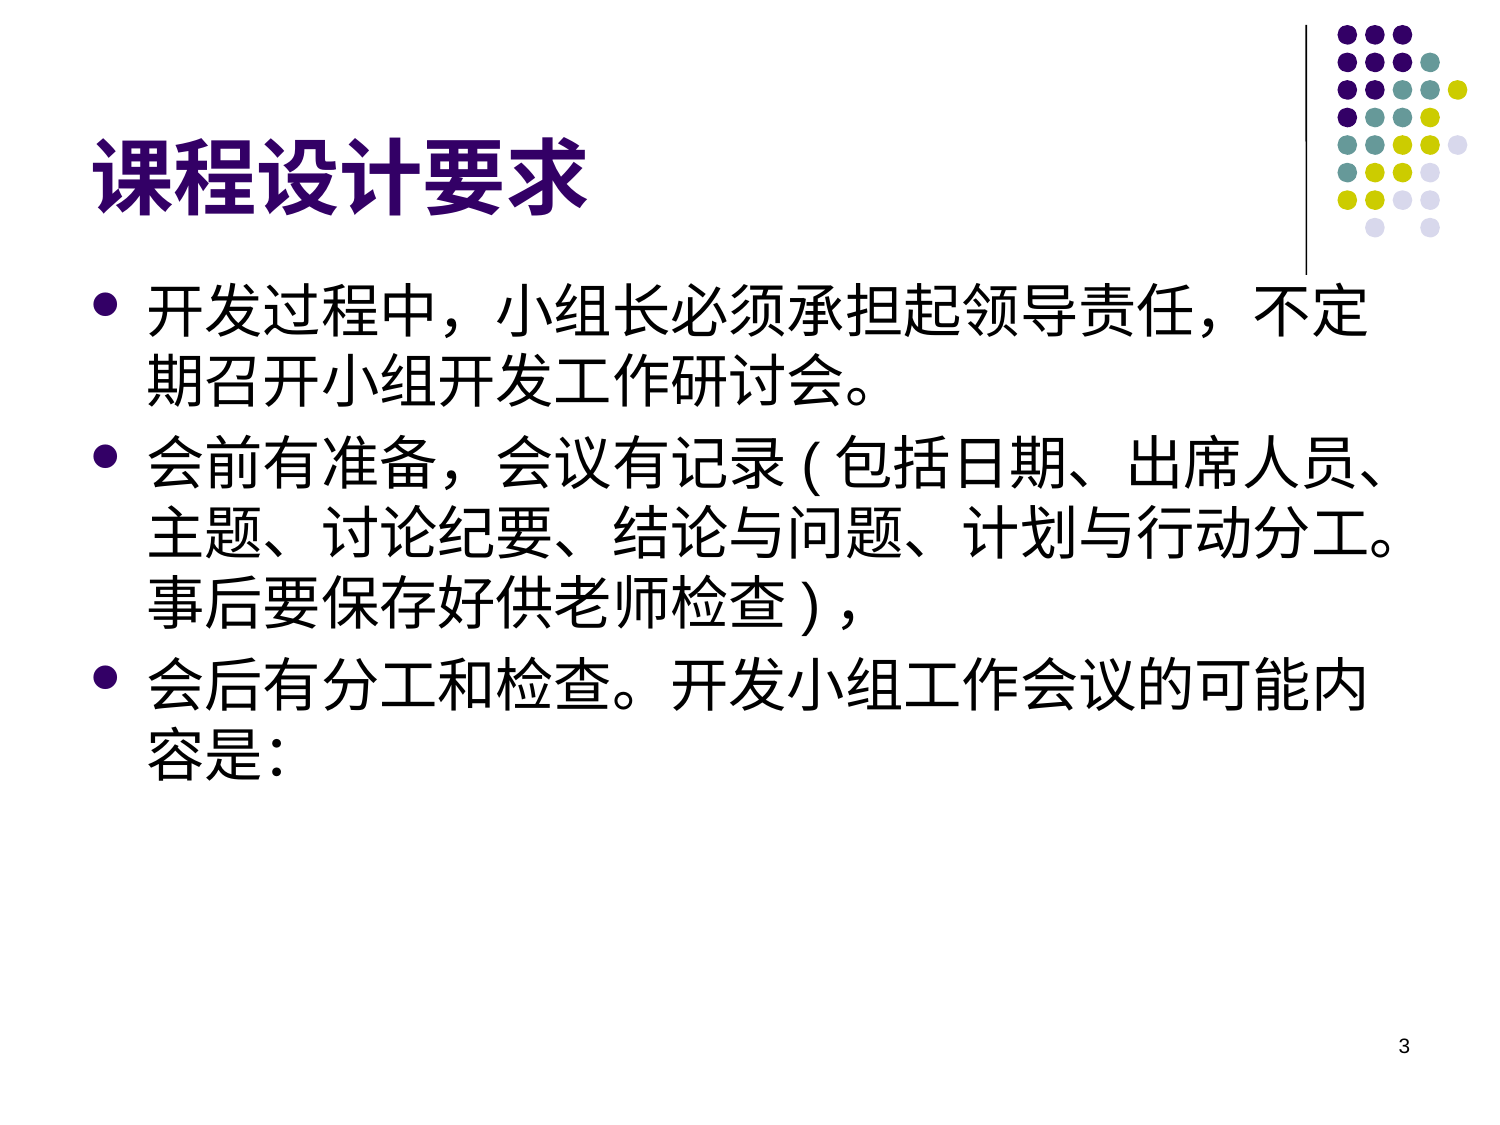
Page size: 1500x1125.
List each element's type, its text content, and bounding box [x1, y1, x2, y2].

title 课程设计要求 [74, 19, 1313, 233]
slide_number 3 [1074, 1024, 1426, 1101]
list 开发过程中，小组长必须承担起领导责任，不定期召开小组开发工作研讨会。 会前有准备，会议有记录(包括日期、出席人员、主题、讨论纪要、结论与问题、计划与行动分工。事后要保存好供老师检查)， 会后有分工和检查。开发小组工作会议的可能内容是： [74, 266, 1426, 1006]
